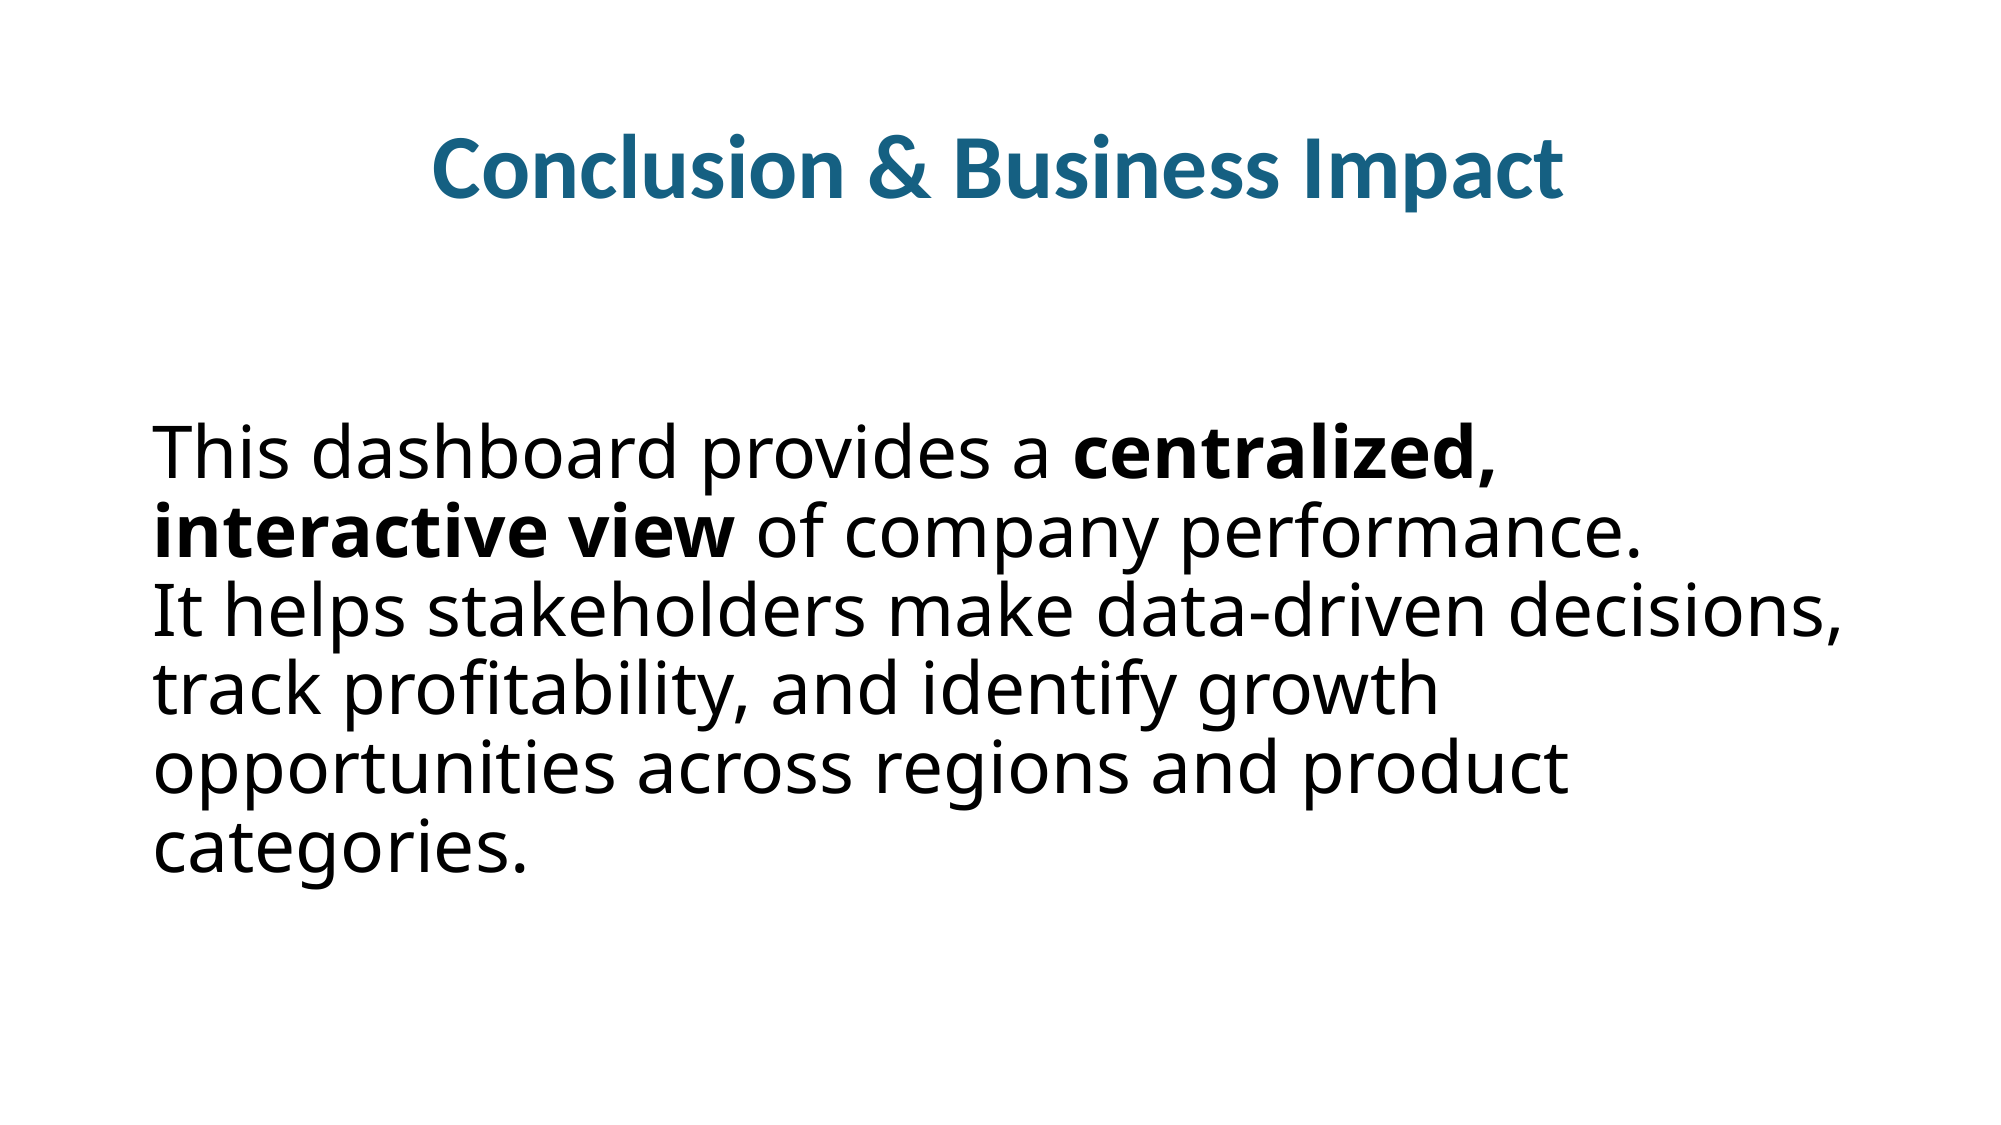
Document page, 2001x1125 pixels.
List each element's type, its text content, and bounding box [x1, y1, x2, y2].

list This dashboard provides a centralized, interactive view of company performance. It helps stakeholders make data-driven decisions, track profitability, and identify growth opportunities across regions and product categories. [137, 299, 1863, 1014]
title Conclusion & Business Impact [137, 59, 1863, 278]
